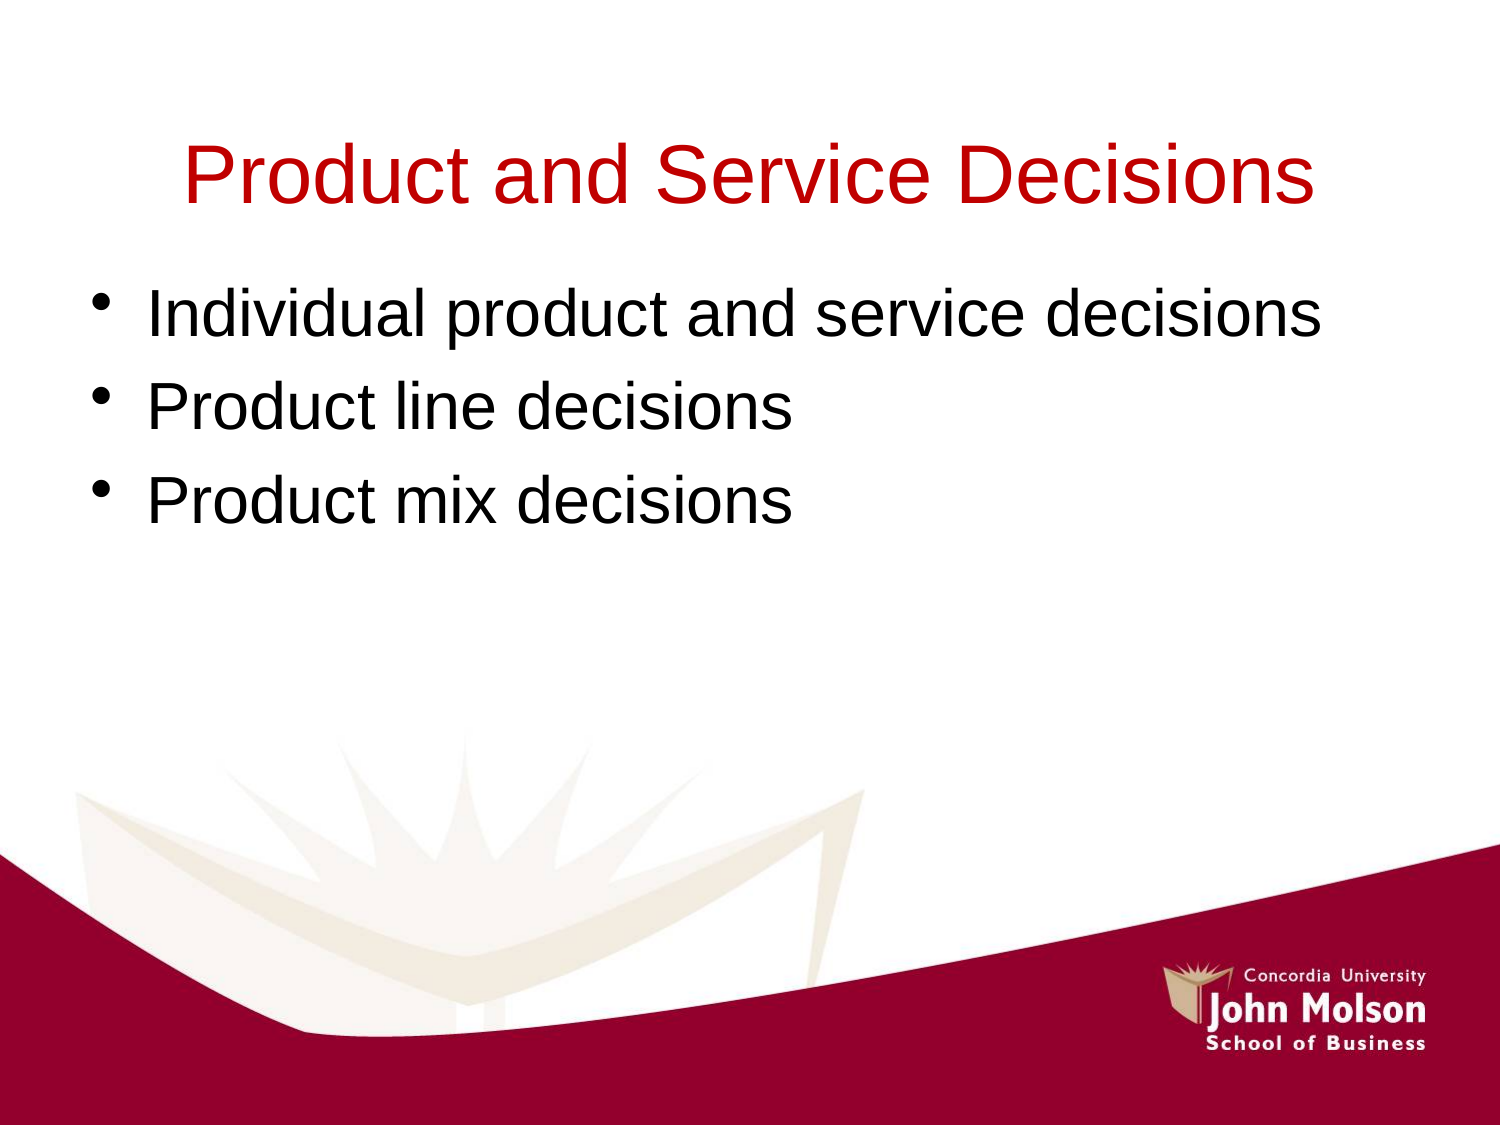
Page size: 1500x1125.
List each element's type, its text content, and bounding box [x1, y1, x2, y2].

list Individual product and service decisions Product line decisions Product mix decisions [74, 262, 1426, 1006]
title Product and Service Decisions [74, 108, 1426, 233]
picture [0, 0, 1500, 1125]
